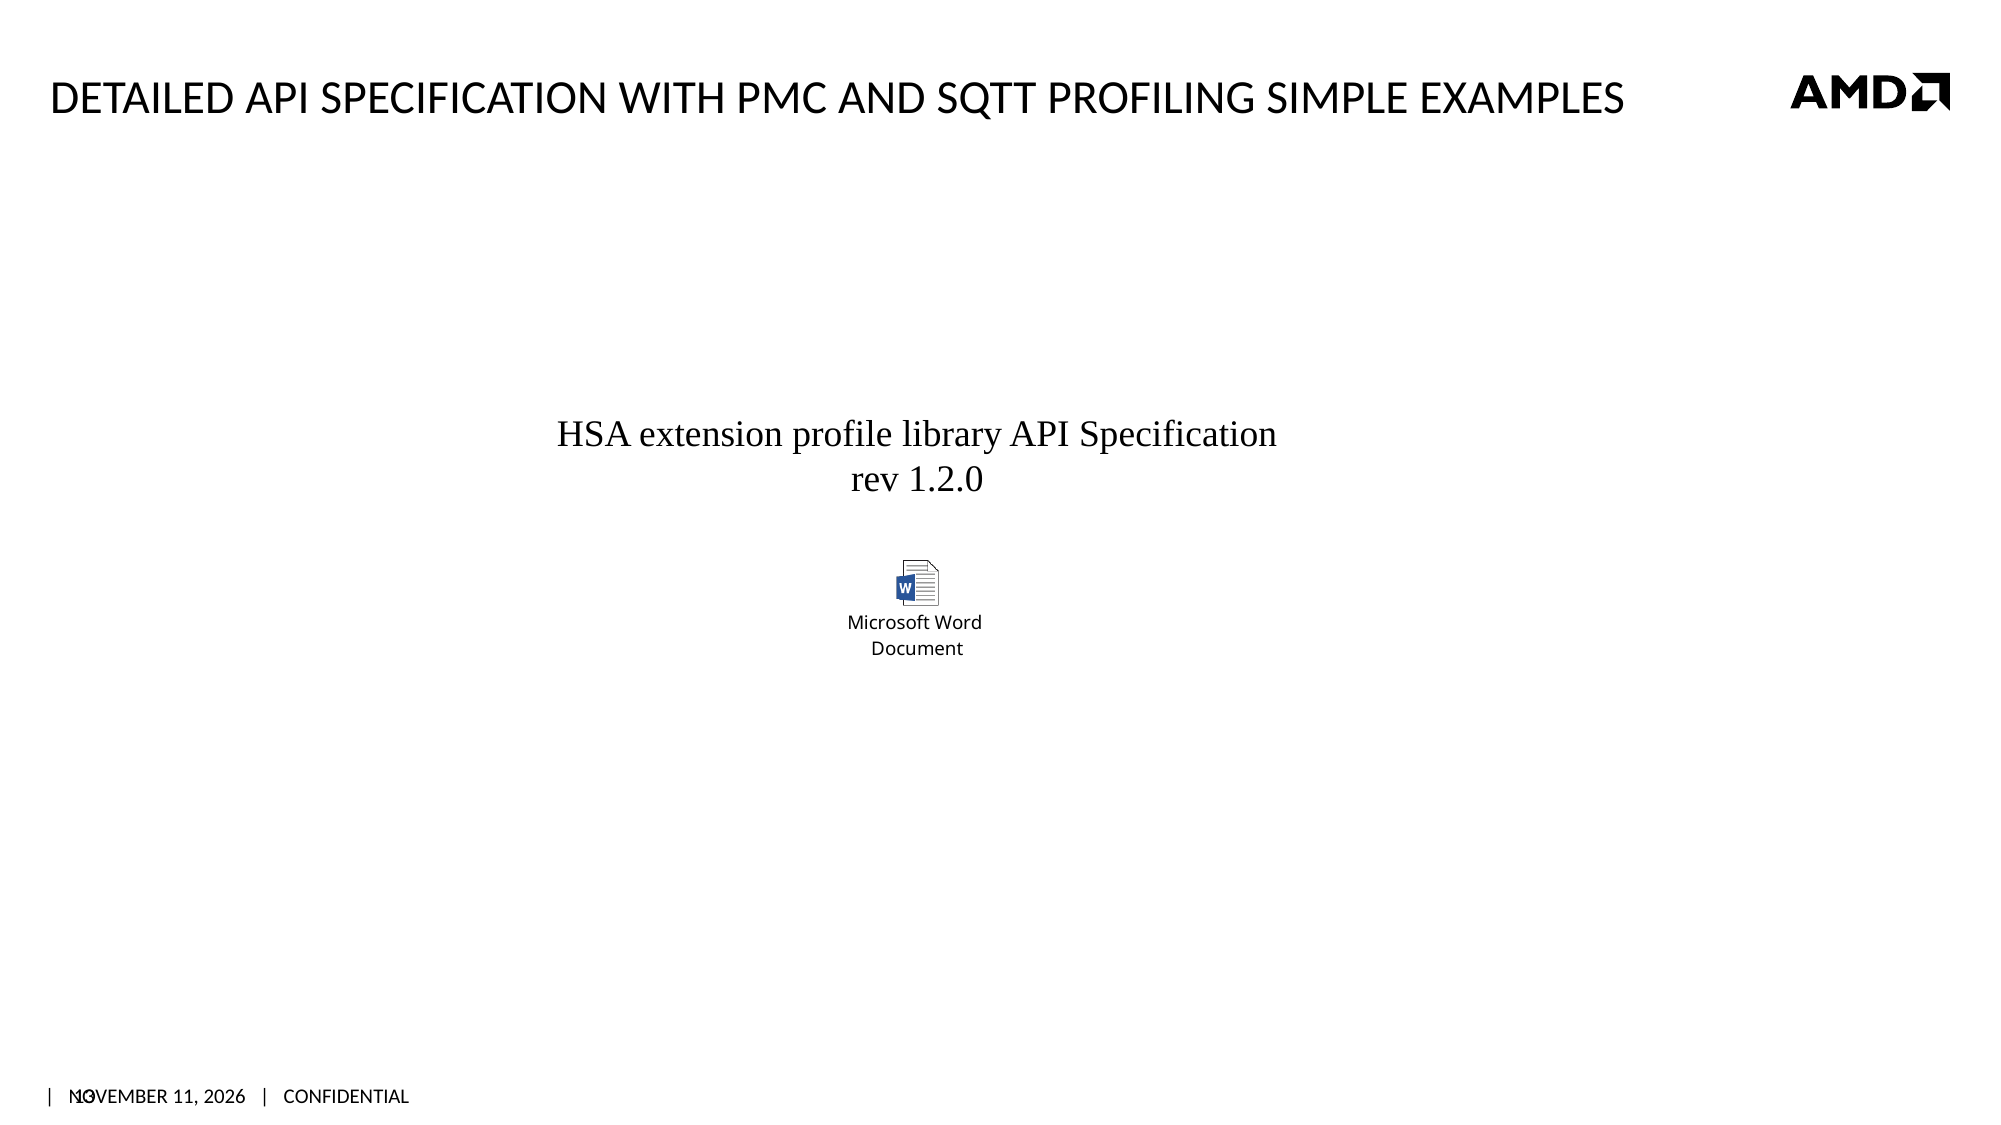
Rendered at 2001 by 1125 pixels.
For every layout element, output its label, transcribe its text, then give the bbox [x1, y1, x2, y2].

text_box HSA extension profile library API Specification rev 1.2.0 [455, 401, 1379, 507]
title Detailed API specification with PMC and SQTT profiling simple examples [50, 45, 1761, 124]
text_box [842, 556, 993, 688]
